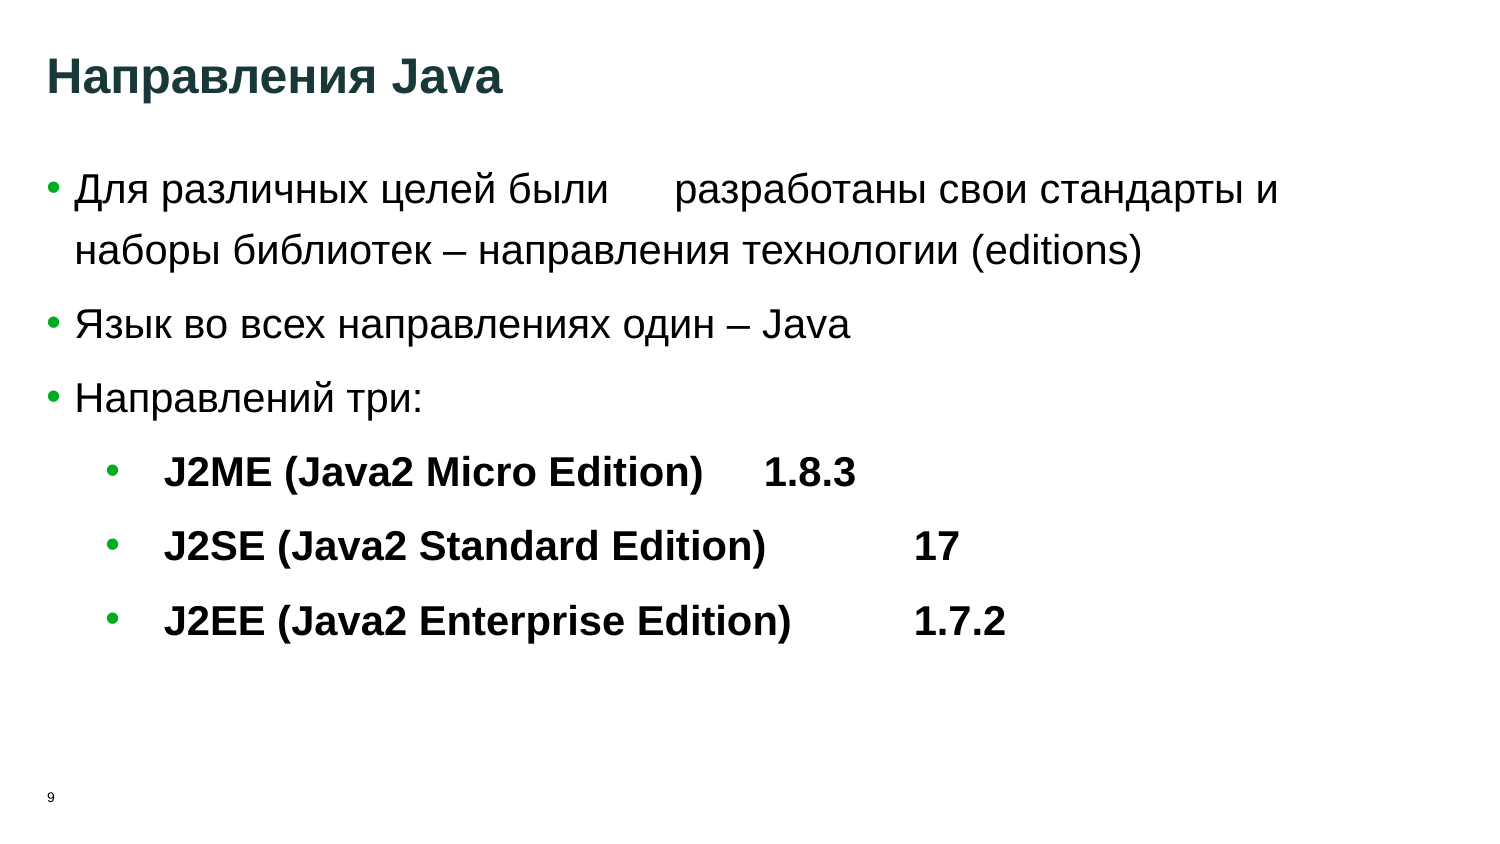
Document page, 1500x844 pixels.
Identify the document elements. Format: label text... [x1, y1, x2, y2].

slide_number 9 [47, 752, 94, 806]
title Направления Java [46, 43, 1453, 151]
list Для различных целей были разработаны свои стандарты и наборы библиотек – направления технологии (editions) Язык во всех направлениях один – Java Направлений три: J2ME (Java2 Micro Edition) 1.8.3 J2SE (Java2 Standard Edition) 17 J2EE (Java2 Enterprise Edition) 1.7.2 [46, 150, 1412, 669]
